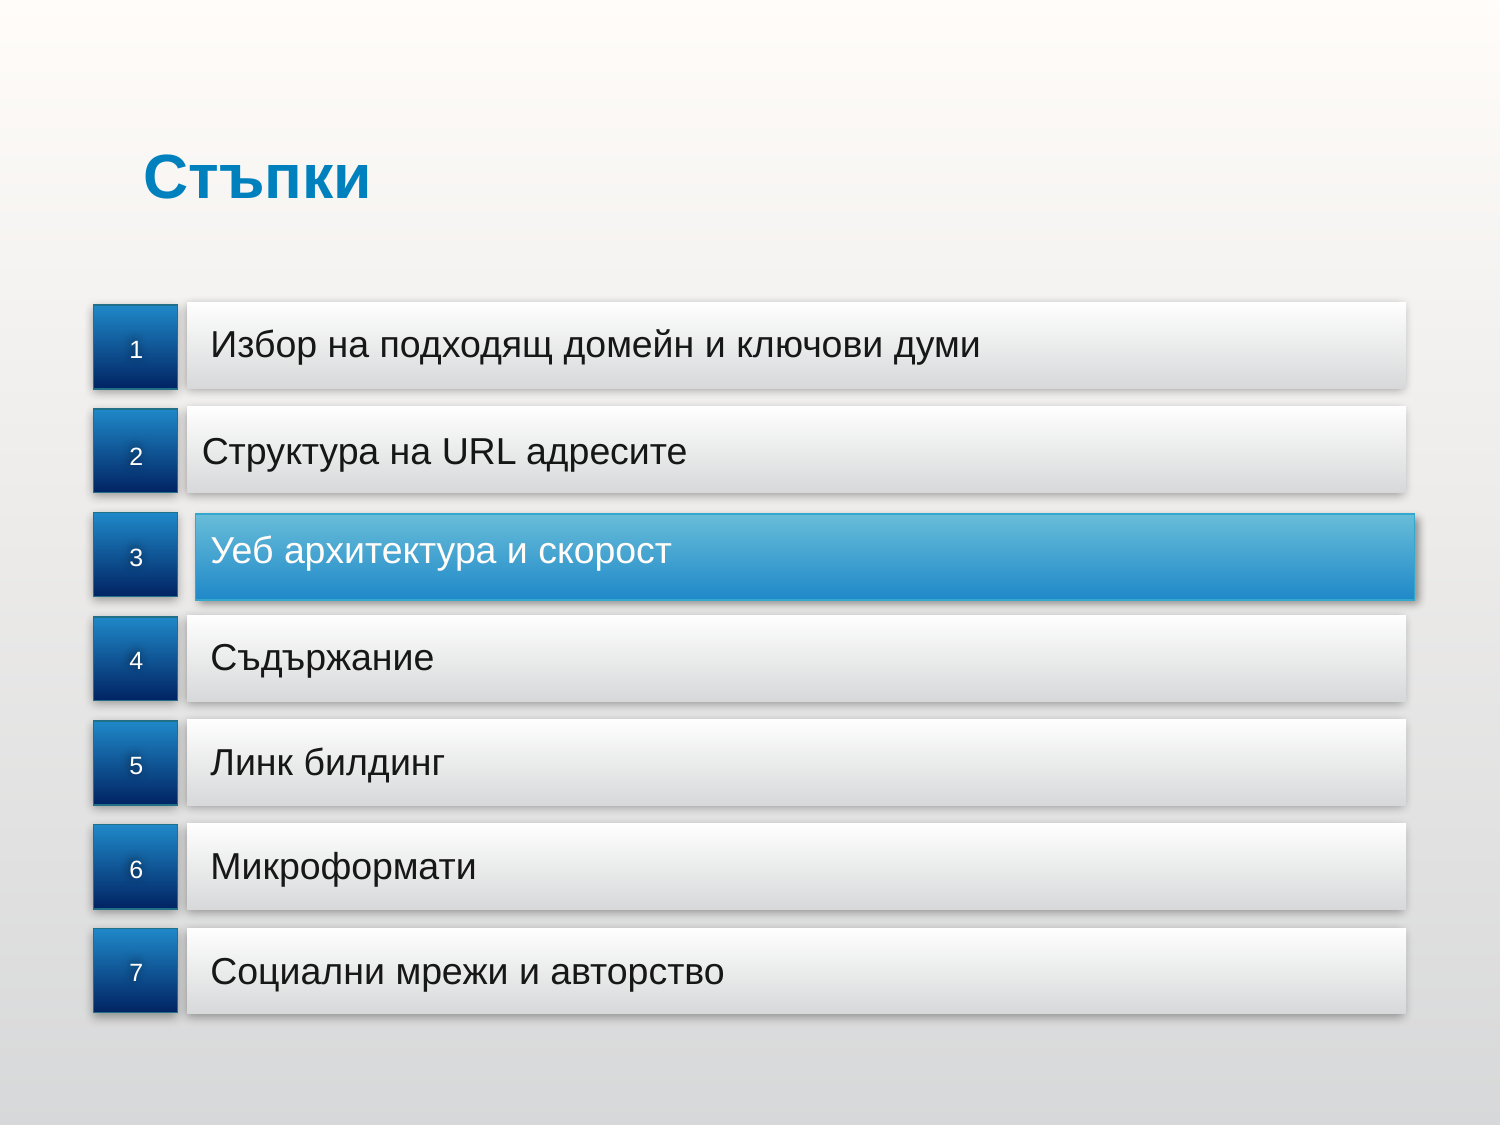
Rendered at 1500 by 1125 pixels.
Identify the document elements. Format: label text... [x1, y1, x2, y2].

text_box Стъпки [143, 127, 582, 227]
text_box Съдържание [195, 625, 1169, 713]
text_box Избор на подходящ домейн и ключови думи [195, 312, 1169, 373]
text_box Структура на URL адресите [187, 406, 1407, 493]
text_box [195, 513, 1415, 600]
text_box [93, 304, 178, 1013]
text_box Социални мрежи и авторство [195, 939, 1169, 999]
text_box Уеб архитектура и скорост [195, 519, 1169, 579]
text_box [187, 302, 1407, 389]
text_box Микроформати [195, 834, 1169, 895]
text_box Линк билдинг [195, 730, 1169, 818]
text_box [187, 823, 1407, 910]
text_box [187, 615, 1407, 702]
text_box [187, 719, 1407, 806]
text_box [187, 928, 1407, 1014]
